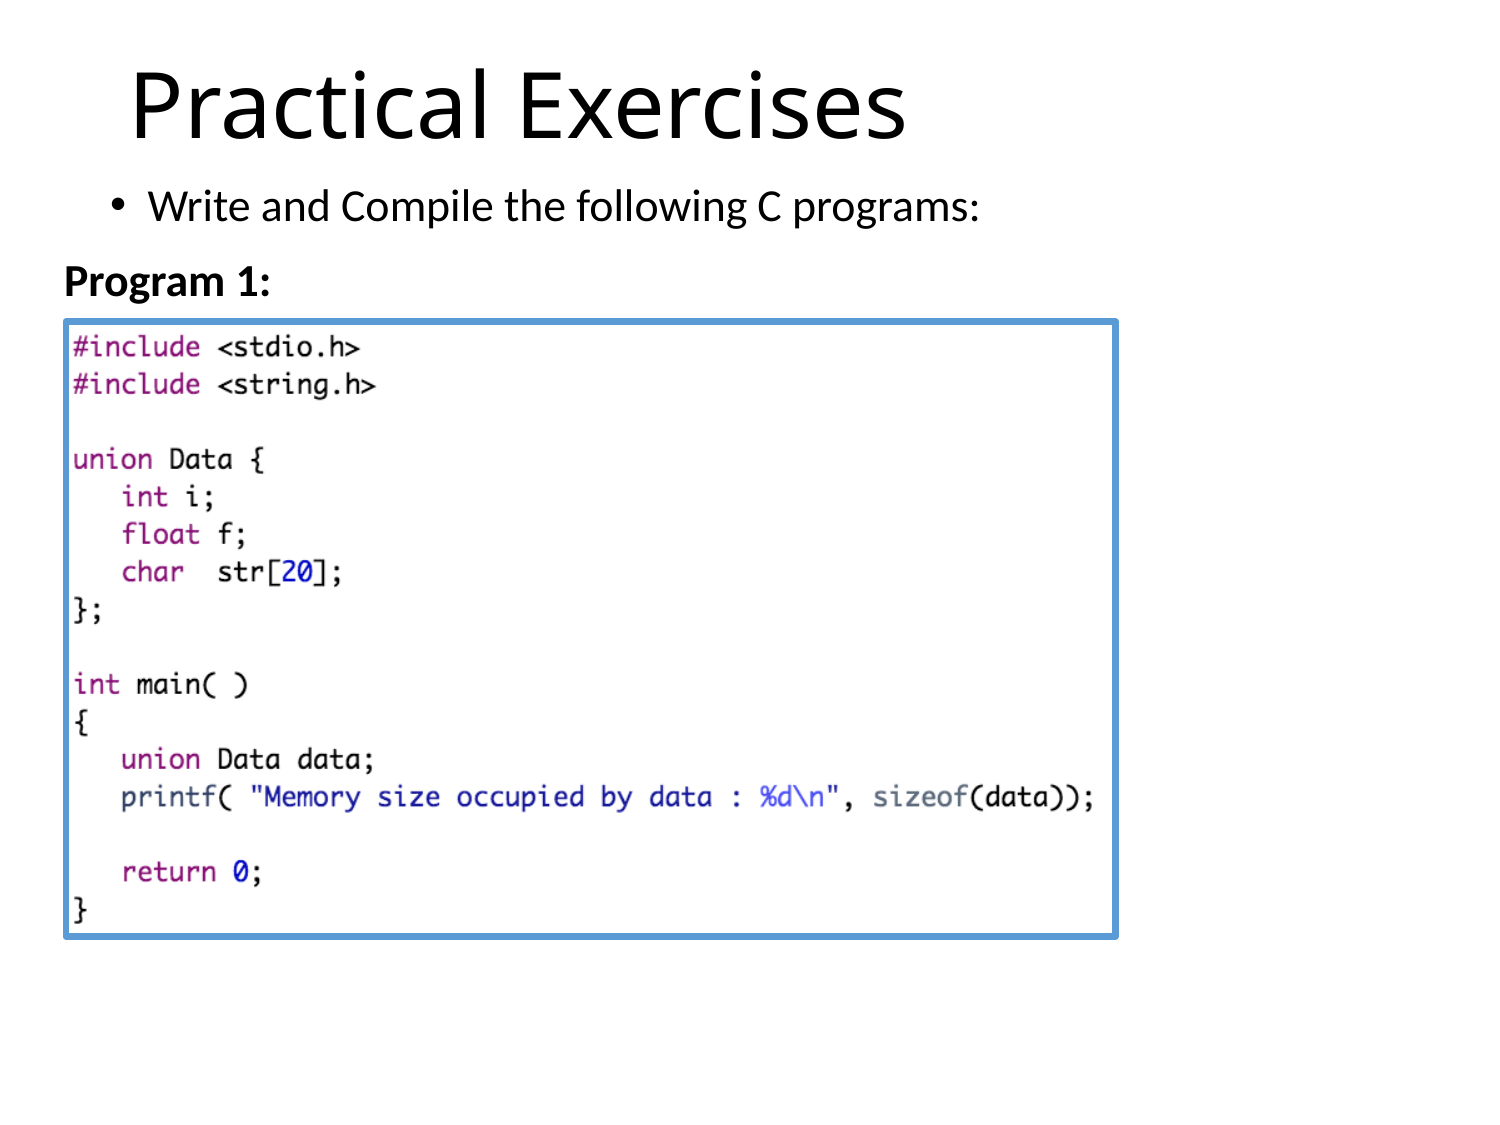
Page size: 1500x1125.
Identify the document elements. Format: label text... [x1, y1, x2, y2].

text_box Write and Compile the following C programs: [94, 174, 1014, 246]
picture [68, 324, 1113, 934]
title Practical Exercises [113, 15, 1389, 203]
text_box Program 1: [49, 243, 292, 314]
